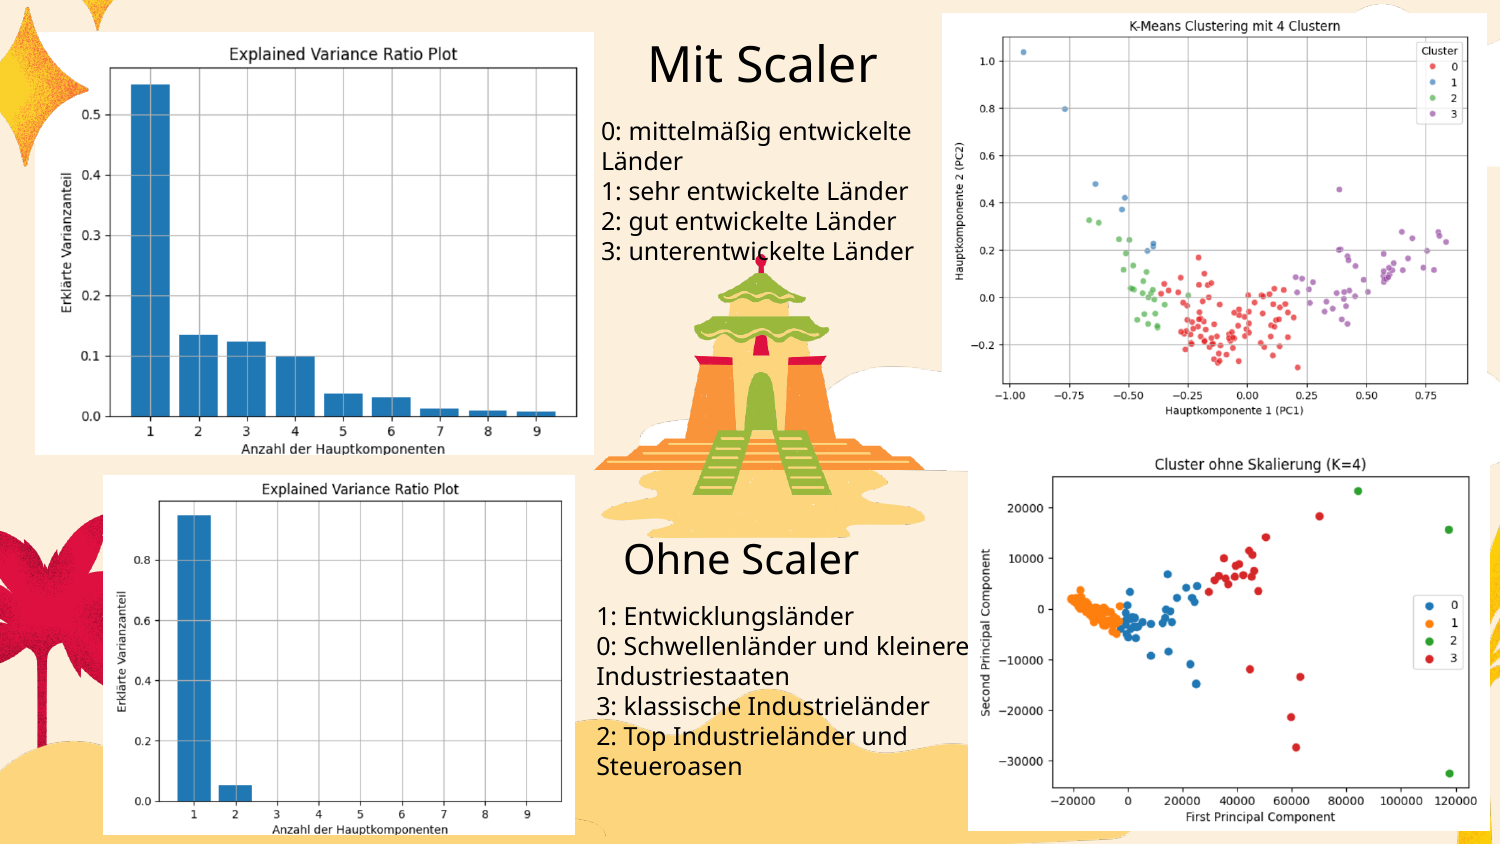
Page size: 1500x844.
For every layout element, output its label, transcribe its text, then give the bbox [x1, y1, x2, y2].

text_box 0: mittelmäßig entwickelte Länder 1: sehr entwickelte Länder 2: gut entwickelte Länder 3: unterentwickelte Länder [598, 108, 937, 273]
picture [0, 0, 1500, 844]
text_box Ohne Scaler [580, 525, 963, 591]
text_box Mit Scaler [594, 32, 937, 93]
text_box 1: Entwicklungsländer 0: Schwellenländer und kleinere Industriestaaten 3: klassische Industrieländer 2: Top Industrieländer und Steueroasen [581, 593, 963, 686]
